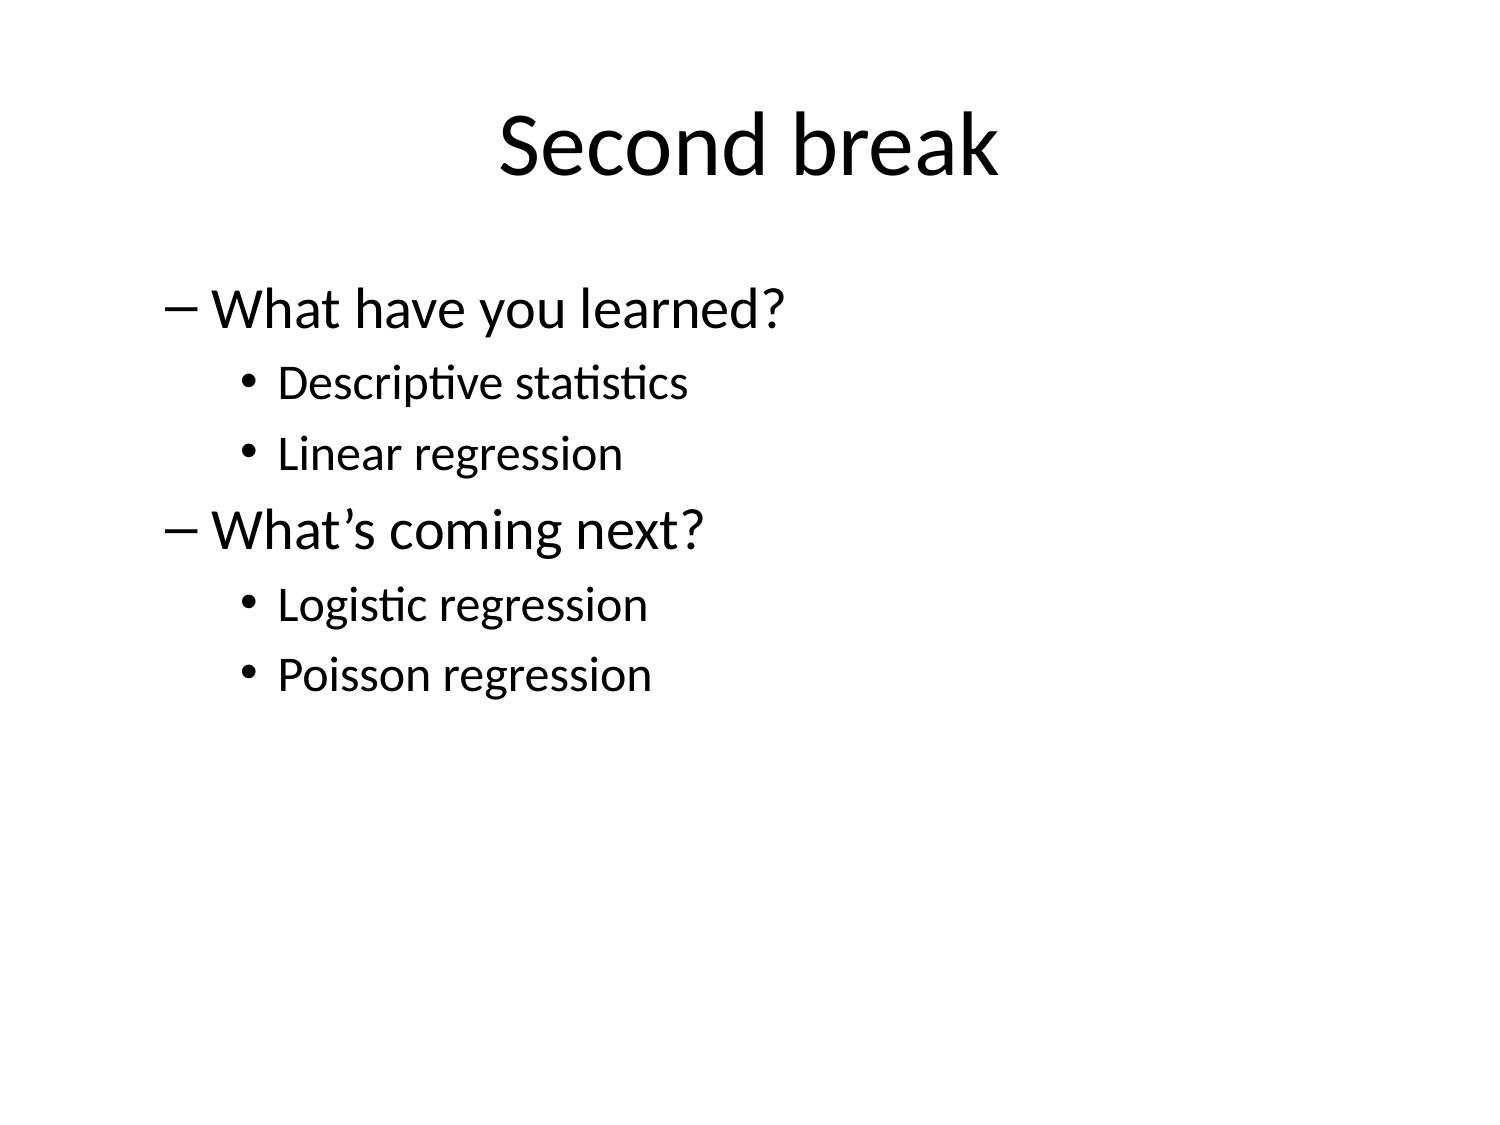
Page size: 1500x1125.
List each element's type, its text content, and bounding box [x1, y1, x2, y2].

list What have you learned? Descriptive statistics Linear regression What’s coming next? Logistic regression Poisson regression [75, 262, 1425, 1005]
title Second break [75, 45, 1425, 233]
